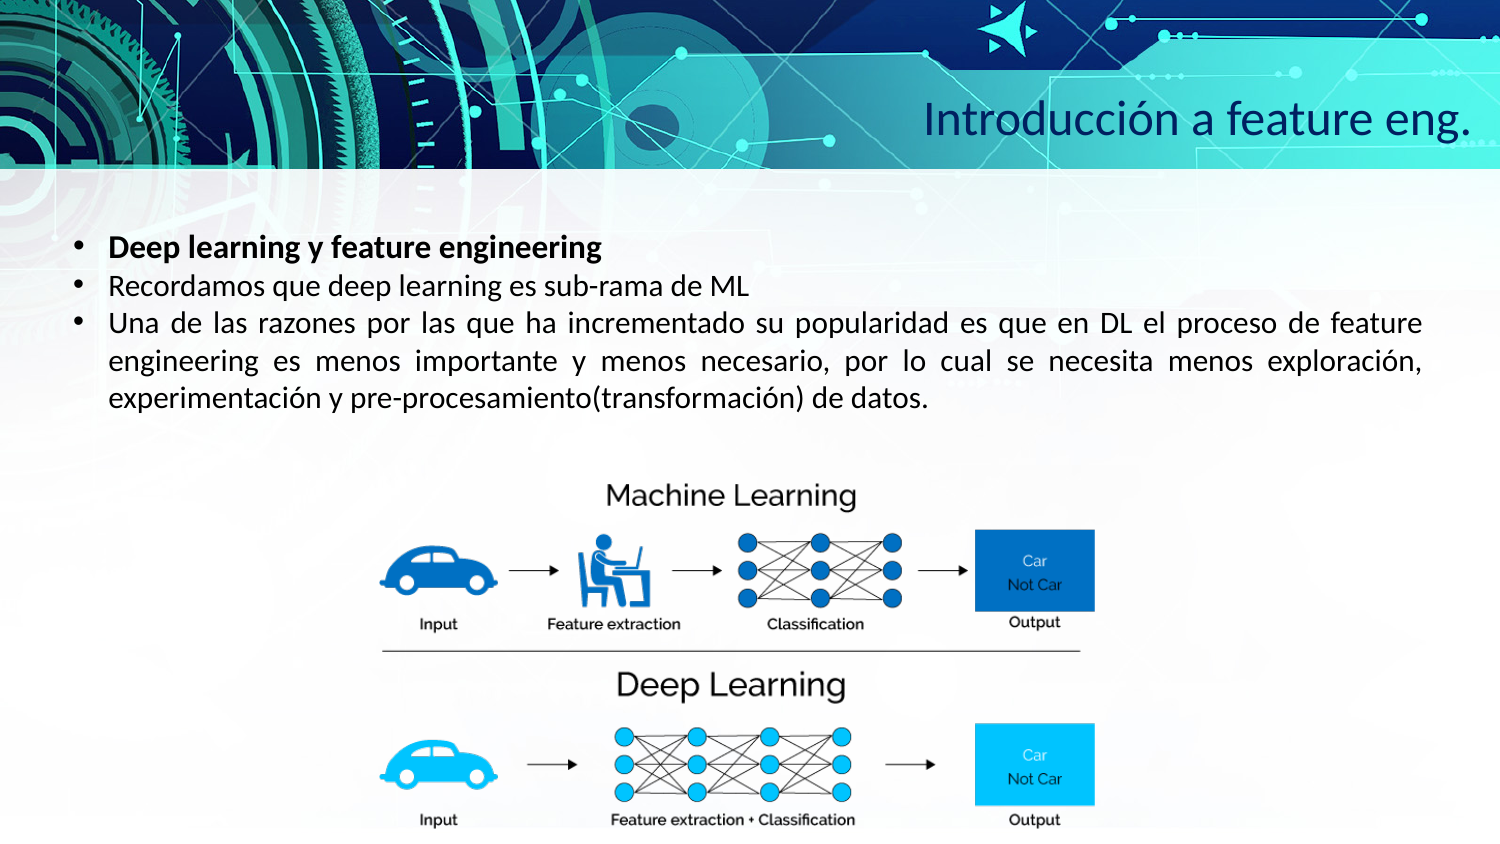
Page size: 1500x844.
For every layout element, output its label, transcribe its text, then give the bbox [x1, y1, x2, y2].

text_box Deep learning y feature engineering Recordamos que deep learning es sub-rama de ML Una de las razones por las que ha incrementado su popularidad es que en DL el proceso de feature engineering es menos importante y menos necesario, por lo cual se necesita menos exploración, experimentación y pre-procesamiento(transformación) de datos. [72, 179, 1425, 675]
picture [0, 0, 1500, 844]
text_box Introducción a feature eng. [135, 65, 1488, 165]
